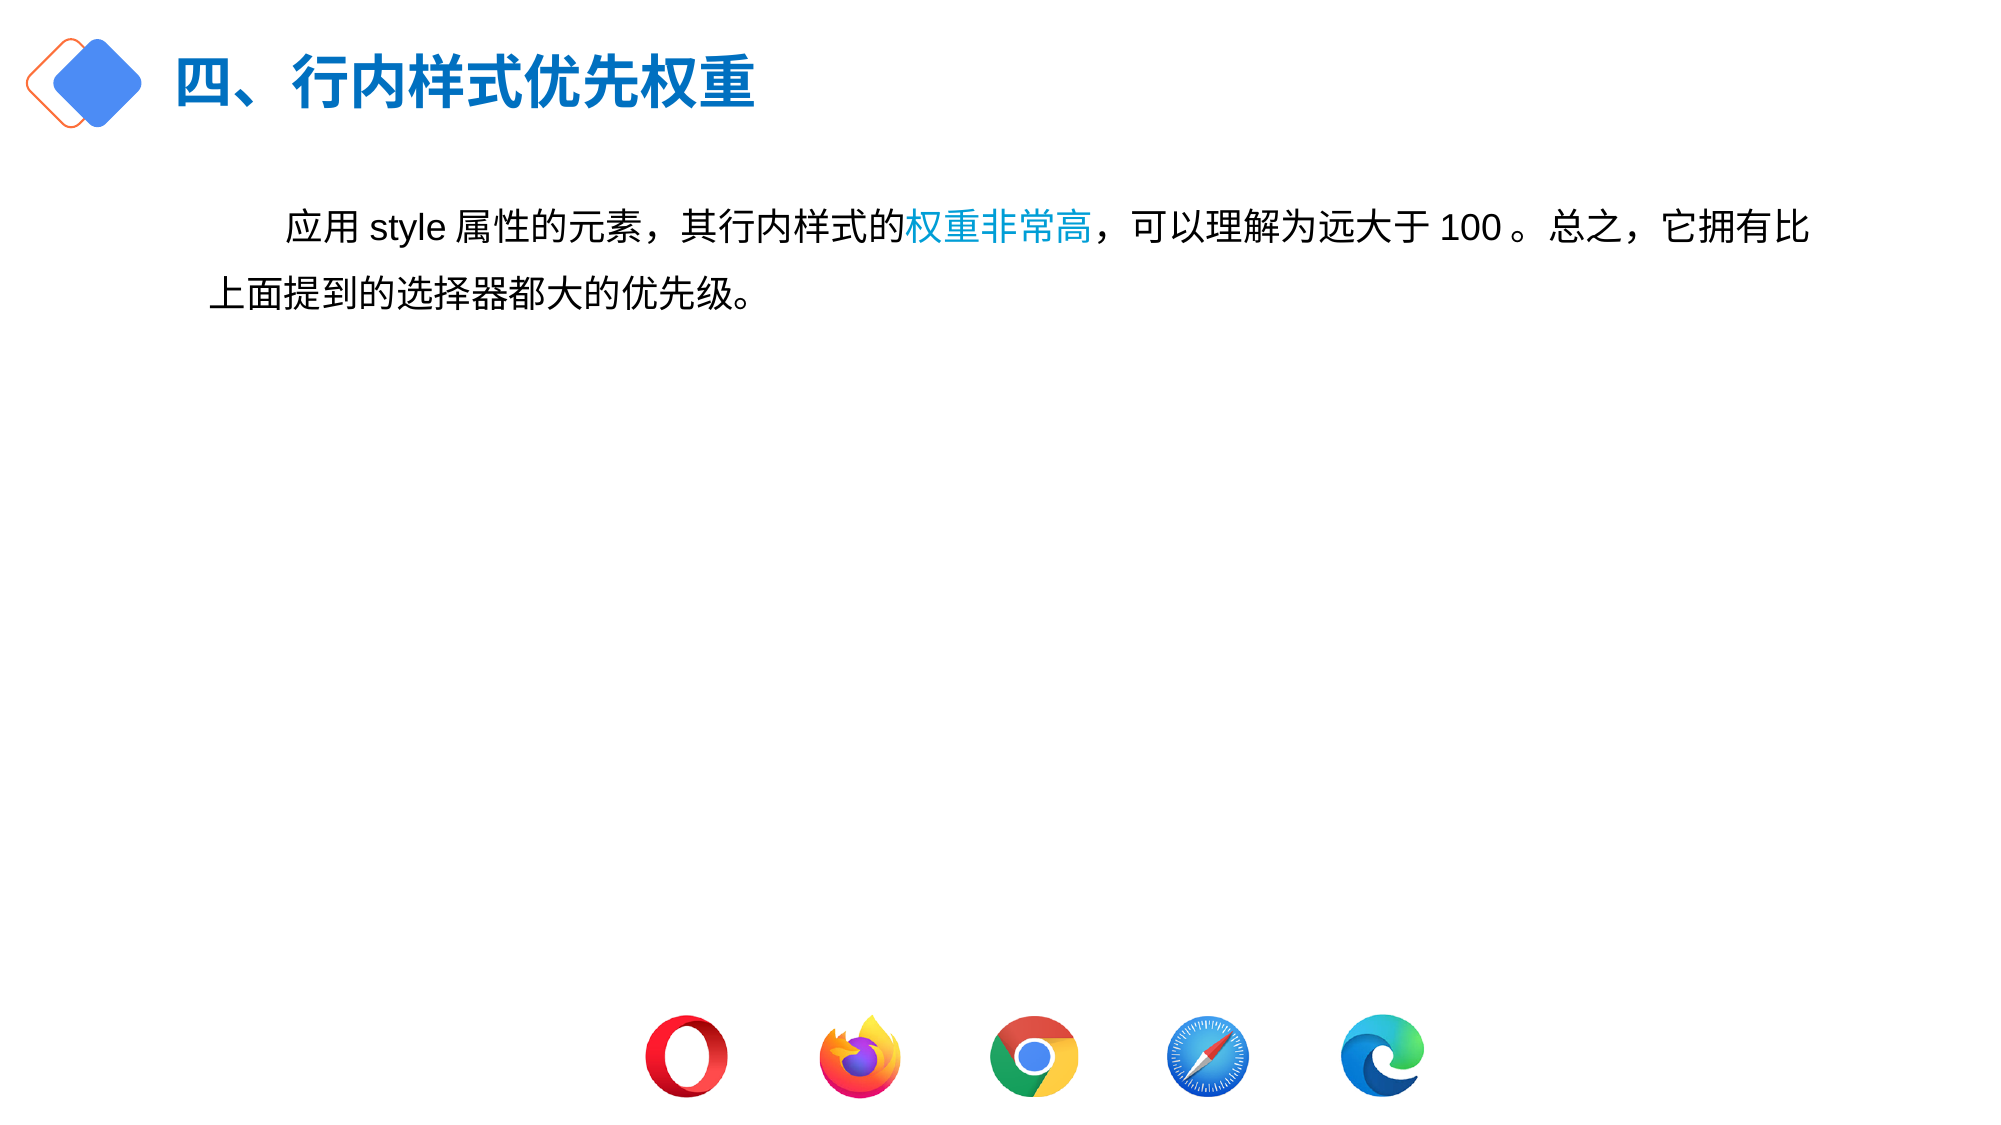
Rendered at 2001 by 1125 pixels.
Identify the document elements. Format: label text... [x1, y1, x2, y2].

list 应用style属性的元素，其行内样式的权重非常高，可以理解为远大于100。总之，它拥有比上面提到的选择器都大的优先级。 [118, 172, 1832, 1014]
title 四、行内样式优先权重 [159, 25, 929, 144]
picture [568, 1014, 1545, 1110]
